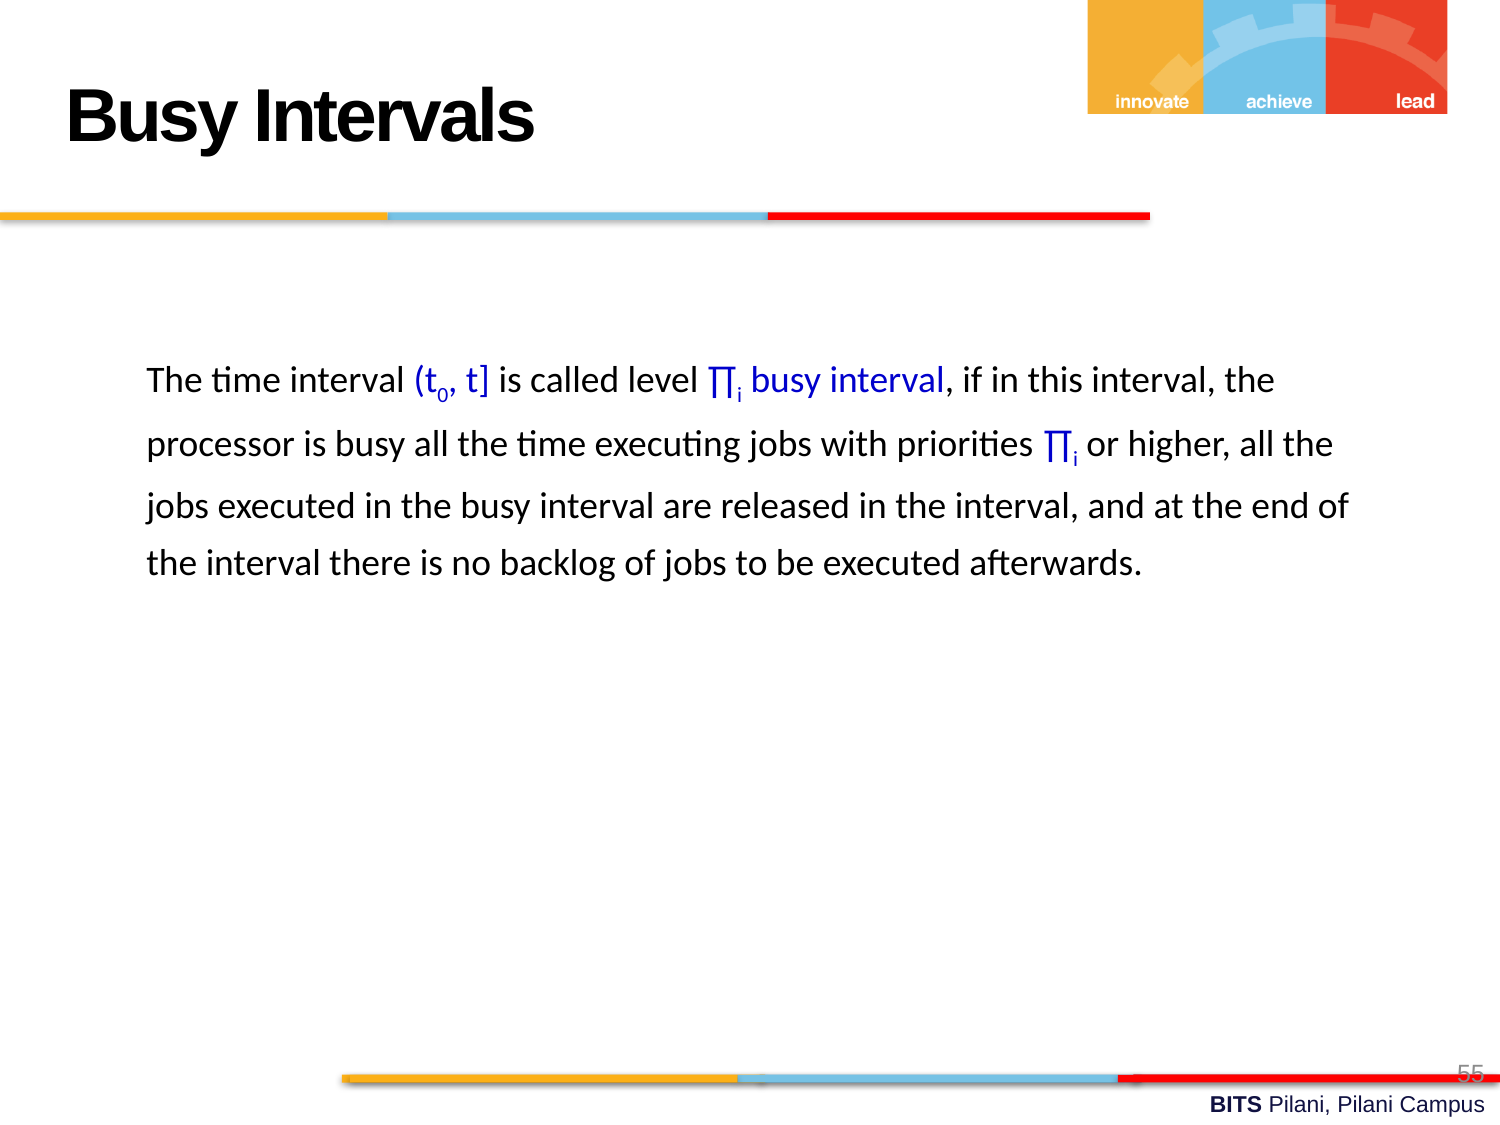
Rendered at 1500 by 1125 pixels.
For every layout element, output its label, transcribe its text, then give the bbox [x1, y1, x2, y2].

text_box The time interval (t0, t] is called level ∏i busy interval, if in this interval, the processor is busy all the time executing jobs with priorities ∏i or higher, all the jobs executed in the busy interval are released in the interval, and at the end of the interval there is no backlog of jobs to be executed afterwards. [75, 212, 1388, 1113]
slide_number 55 [1388, 1042, 1500, 1103]
list Busy Intervals [49, 24, 1088, 213]
picture [1087, 0, 1448, 114]
